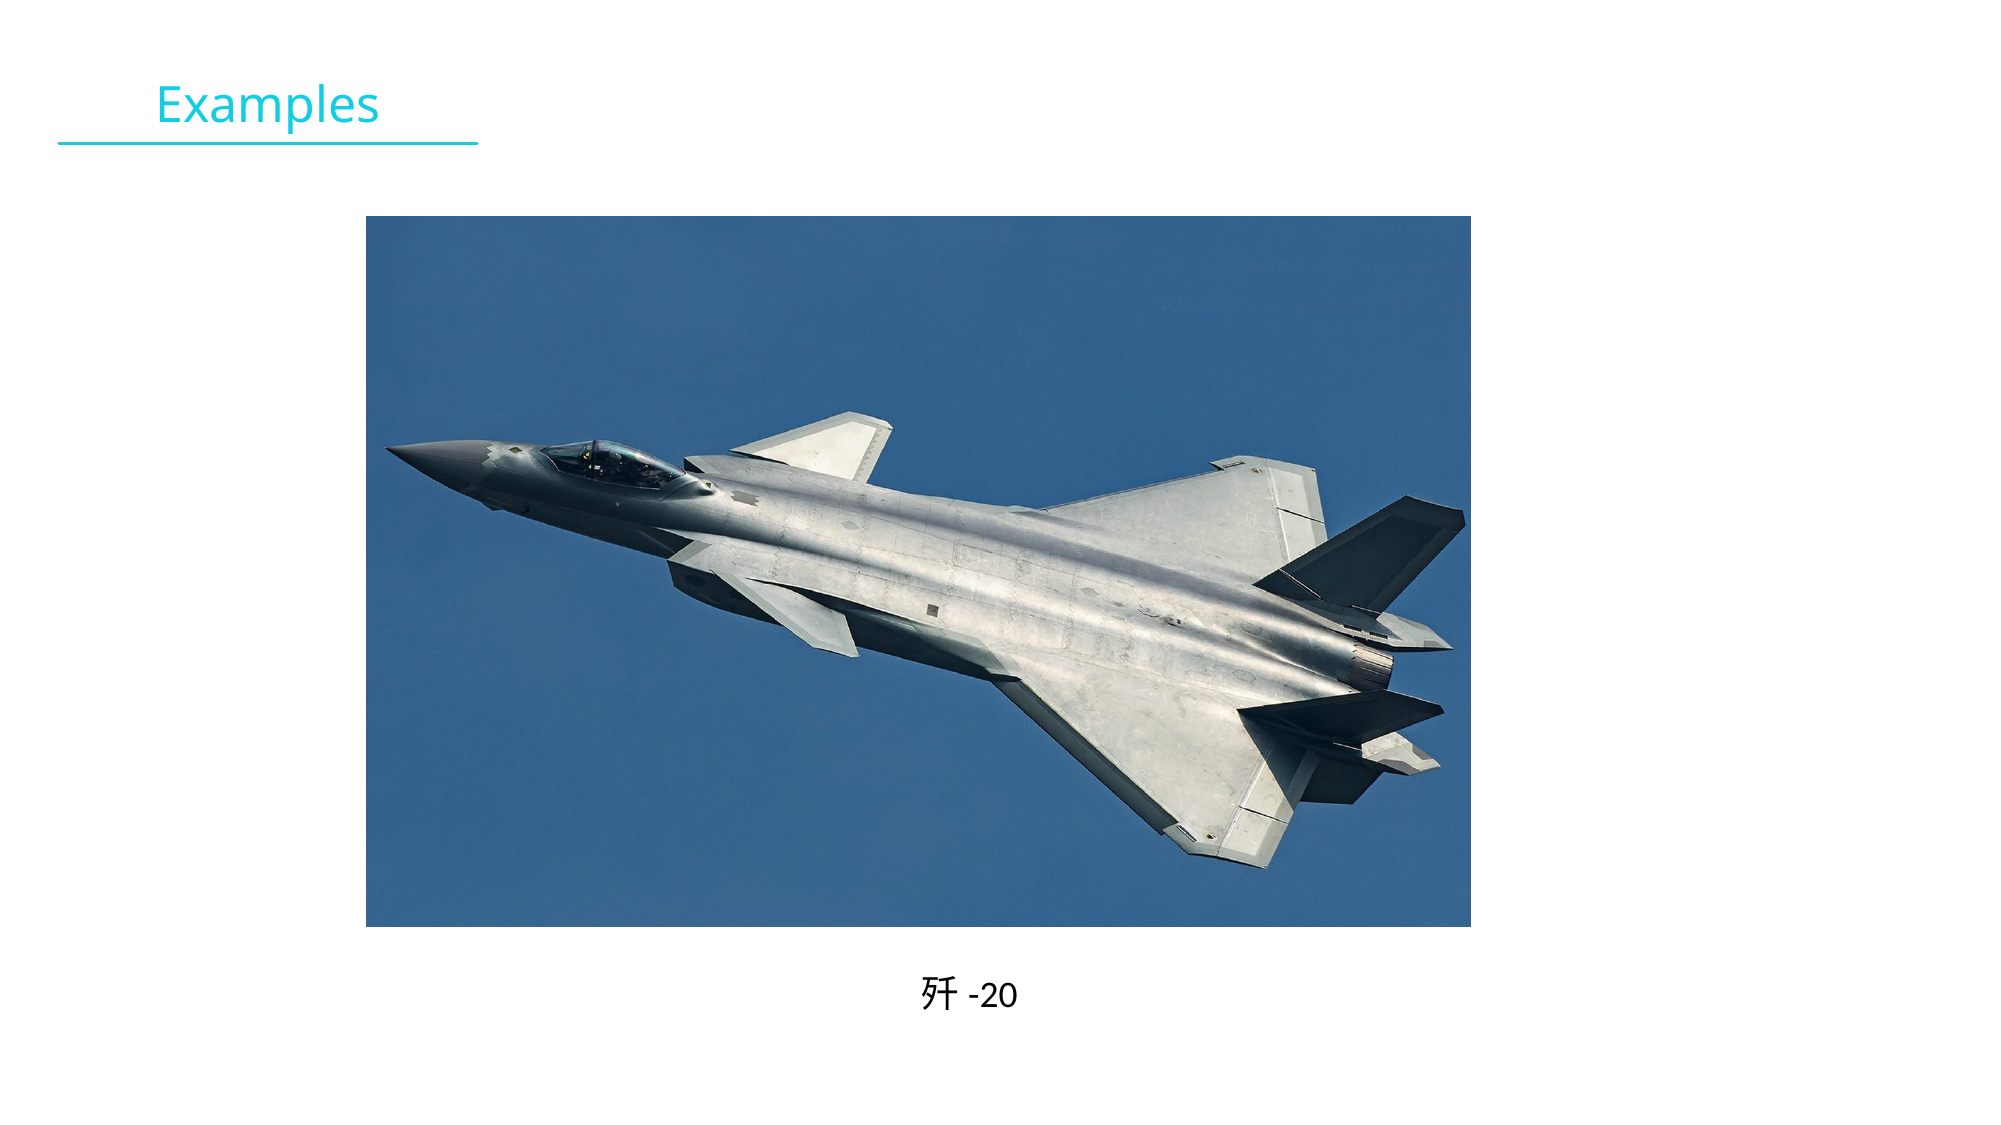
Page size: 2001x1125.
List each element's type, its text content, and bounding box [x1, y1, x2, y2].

text_box Examples [0, 65, 787, 141]
picture [366, 216, 1471, 927]
text_box 歼-20 [906, 963, 1243, 1023]
